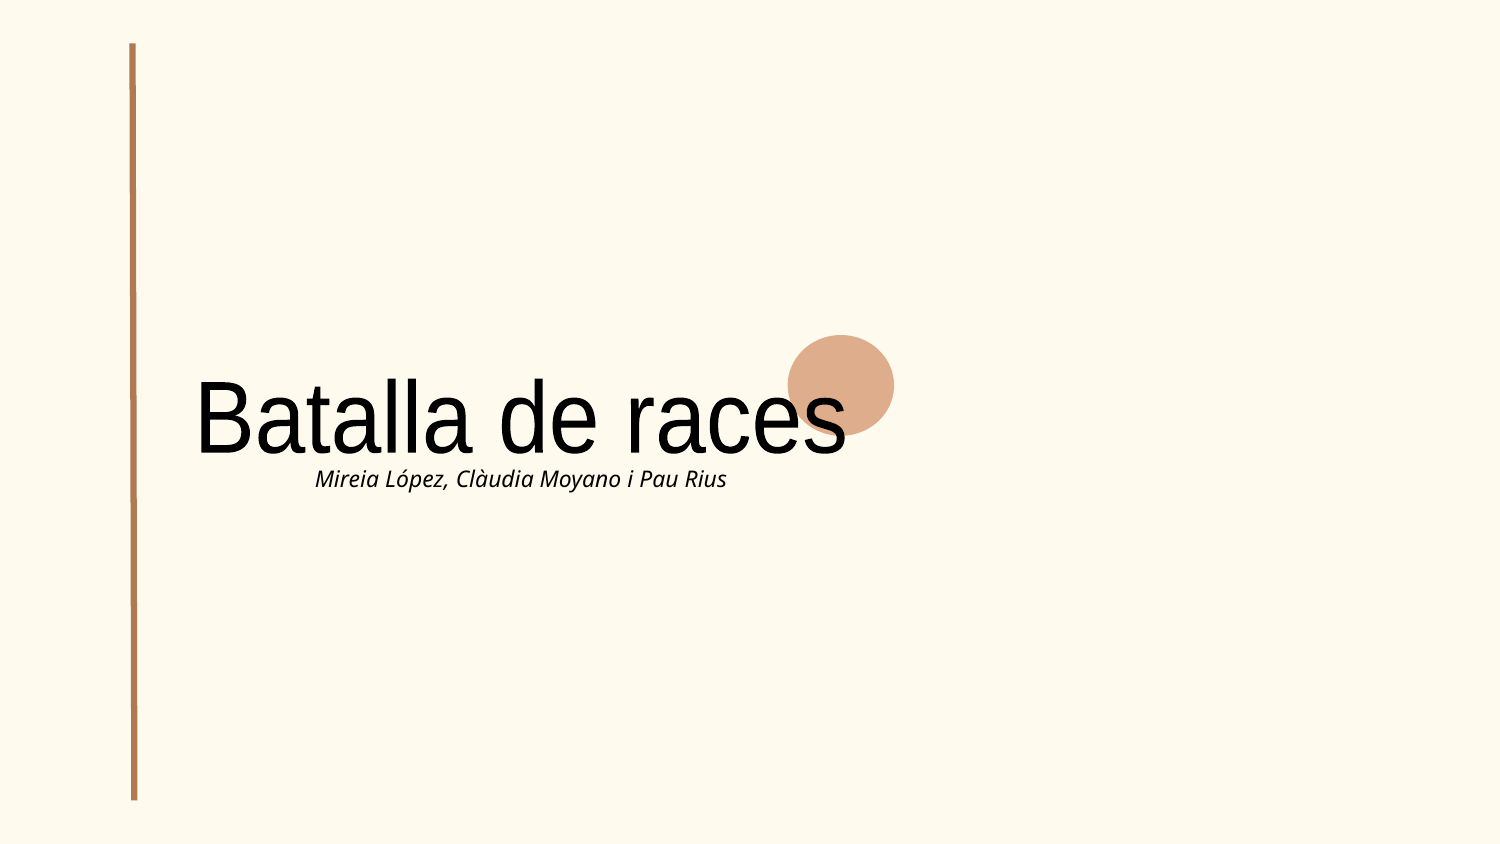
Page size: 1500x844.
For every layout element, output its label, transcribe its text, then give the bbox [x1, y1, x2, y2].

text_box Mireia López, Clàudia Moyano i Pau Rius [299, 450, 746, 506]
text_box [787, 335, 895, 436]
